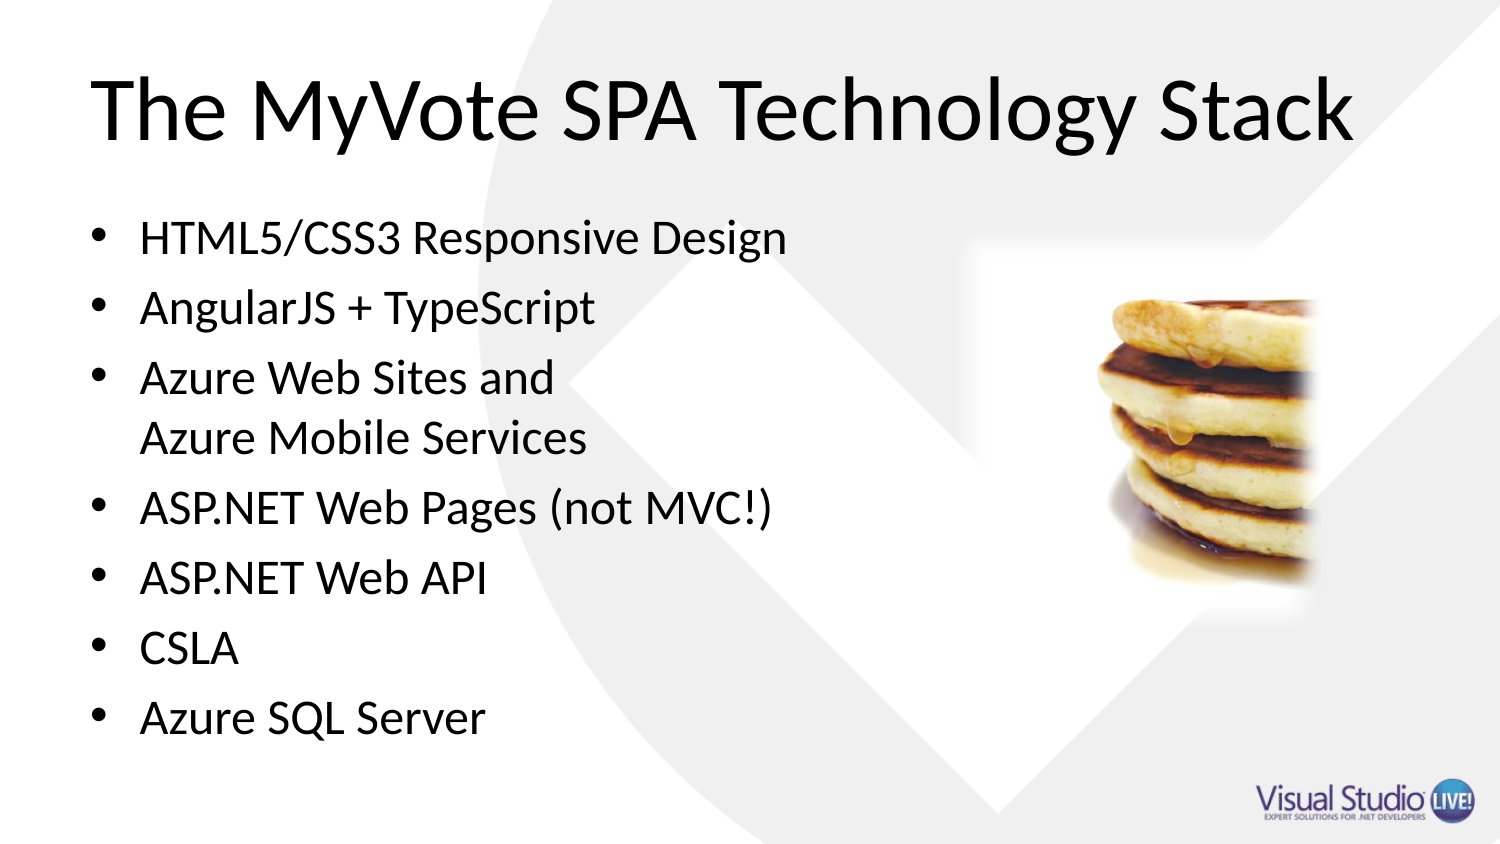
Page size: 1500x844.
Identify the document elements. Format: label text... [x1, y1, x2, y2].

picture [0, 0, 1500, 844]
title The MyVote SPA Technology Stack [75, 33, 1425, 175]
list HTML5/CSS3 Responsive Design AngularJS + TypeScript Azure Web Sites and Azure Mobile Services ASP.NET Web Pages (not MVC!) ASP.NET Web API CSLA Azure SQL Server [75, 196, 1425, 754]
